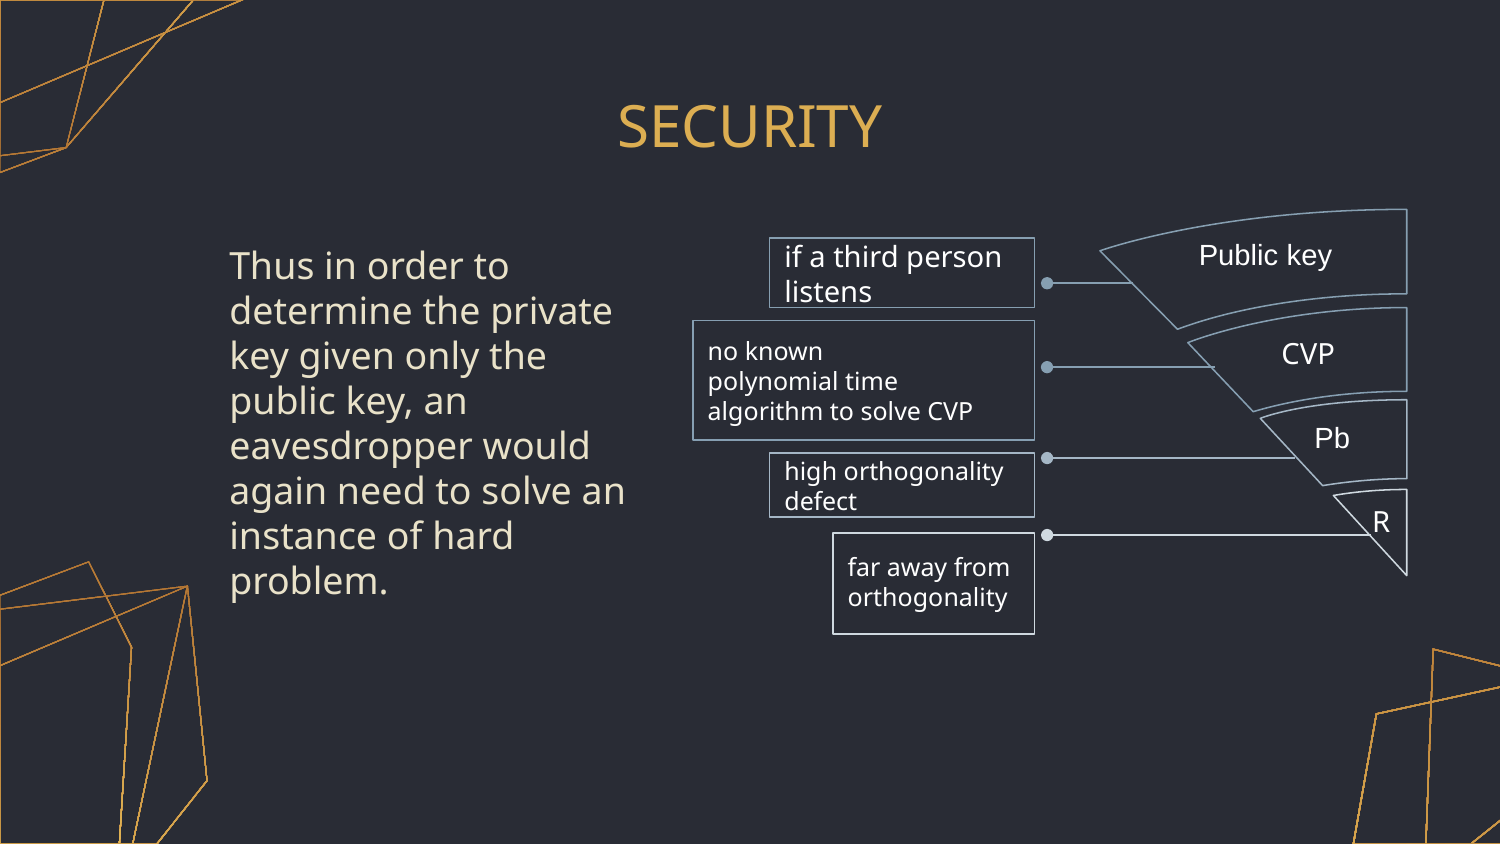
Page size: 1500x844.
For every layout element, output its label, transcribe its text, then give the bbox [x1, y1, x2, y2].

title SECURITY [327, 88, 1173, 160]
list Thus in order to determine the private key given only the public key, an eavesdropper would again need to solve an instance of hard problem. [189, 196, 642, 648]
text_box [692, 209, 1408, 635]
